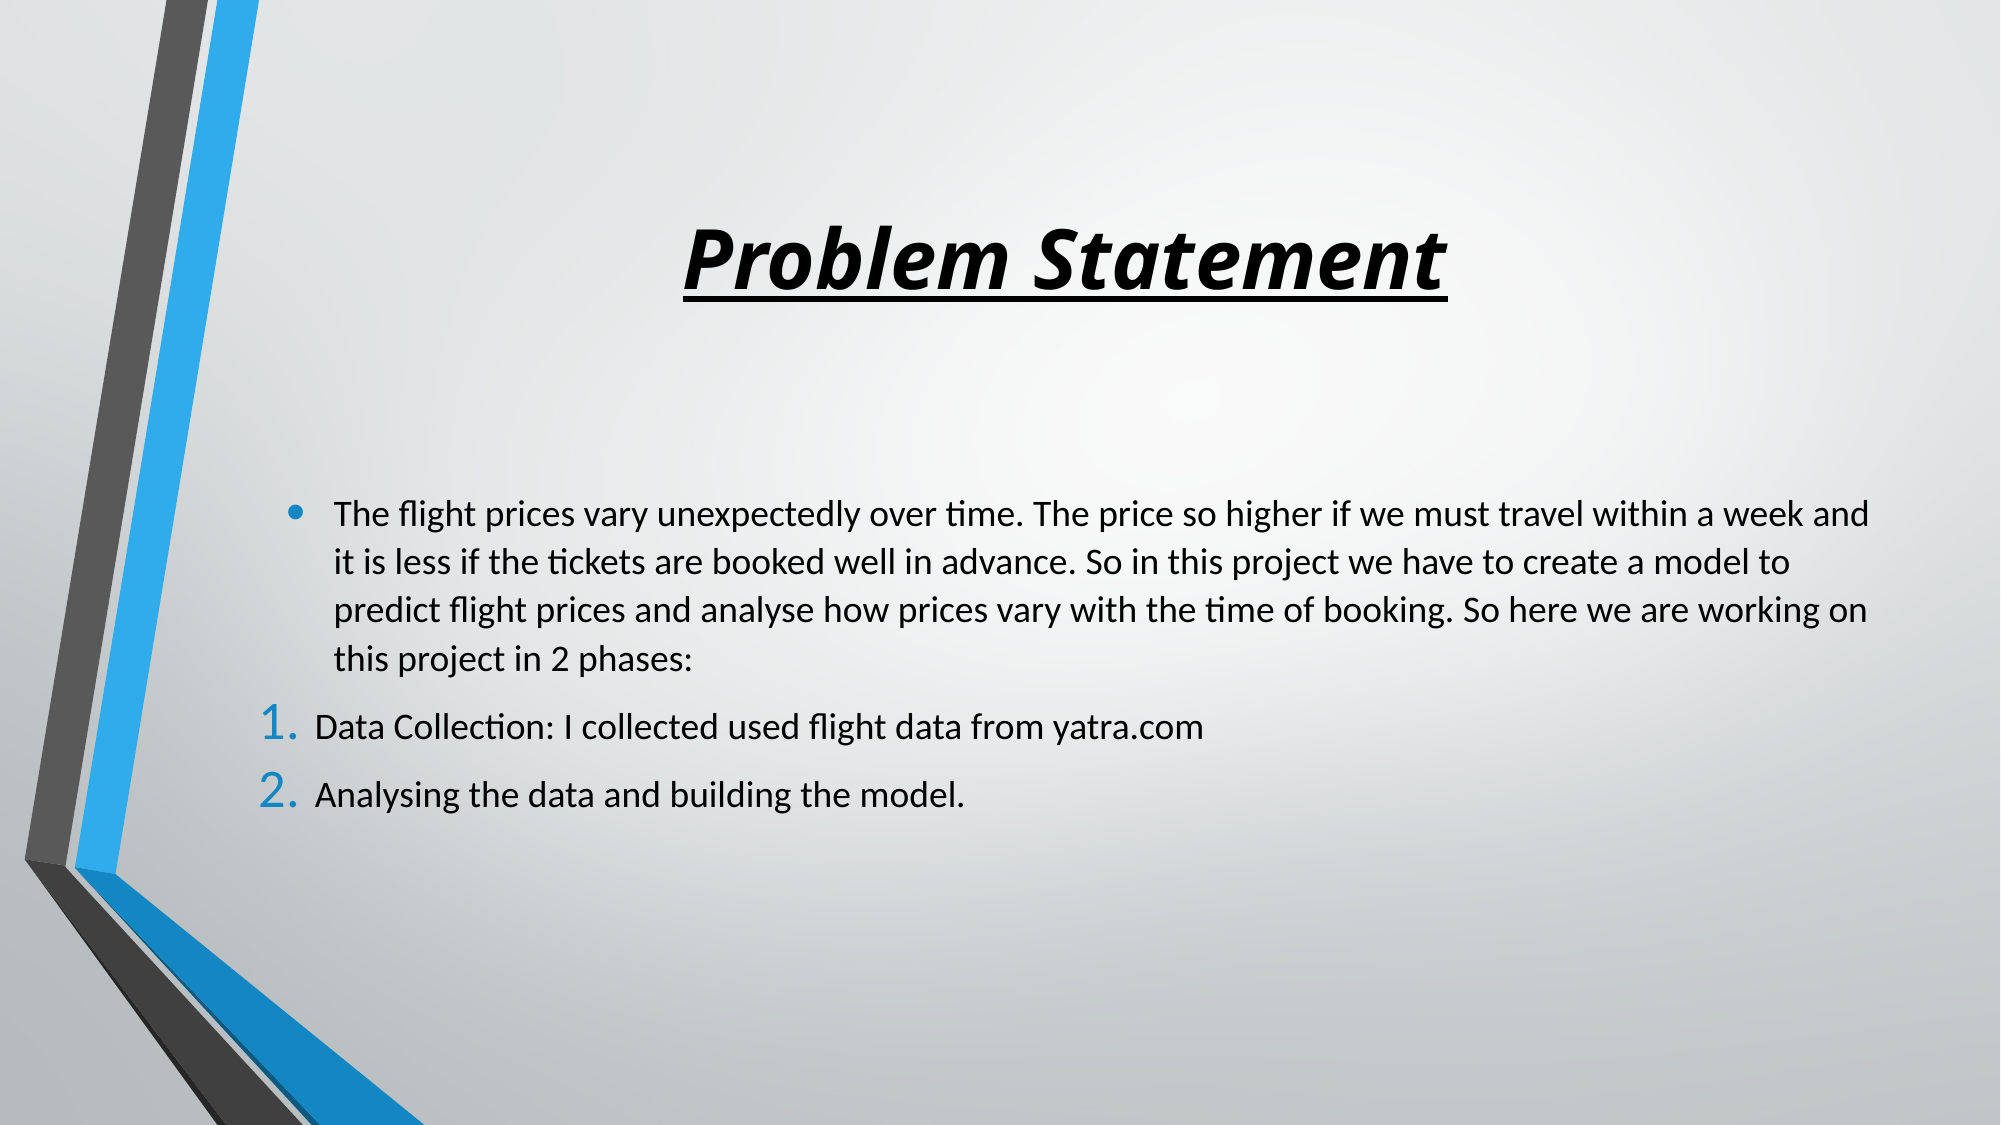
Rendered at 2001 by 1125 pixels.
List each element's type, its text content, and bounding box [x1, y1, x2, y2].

title Problem Statement [243, 112, 1887, 400]
list The flight prices vary unexpectedly over time. The price so higher if we must travel within a week and it is less if the tickets are booked well in advance. So in this project we have to create a model to predict flight prices and analyse how prices vary with the time of booking. So here we are working on this project in 2 phases: Data Collection: I collected used flight data from yatra.com Analysing the data and building the model. [243, 437, 1887, 950]
